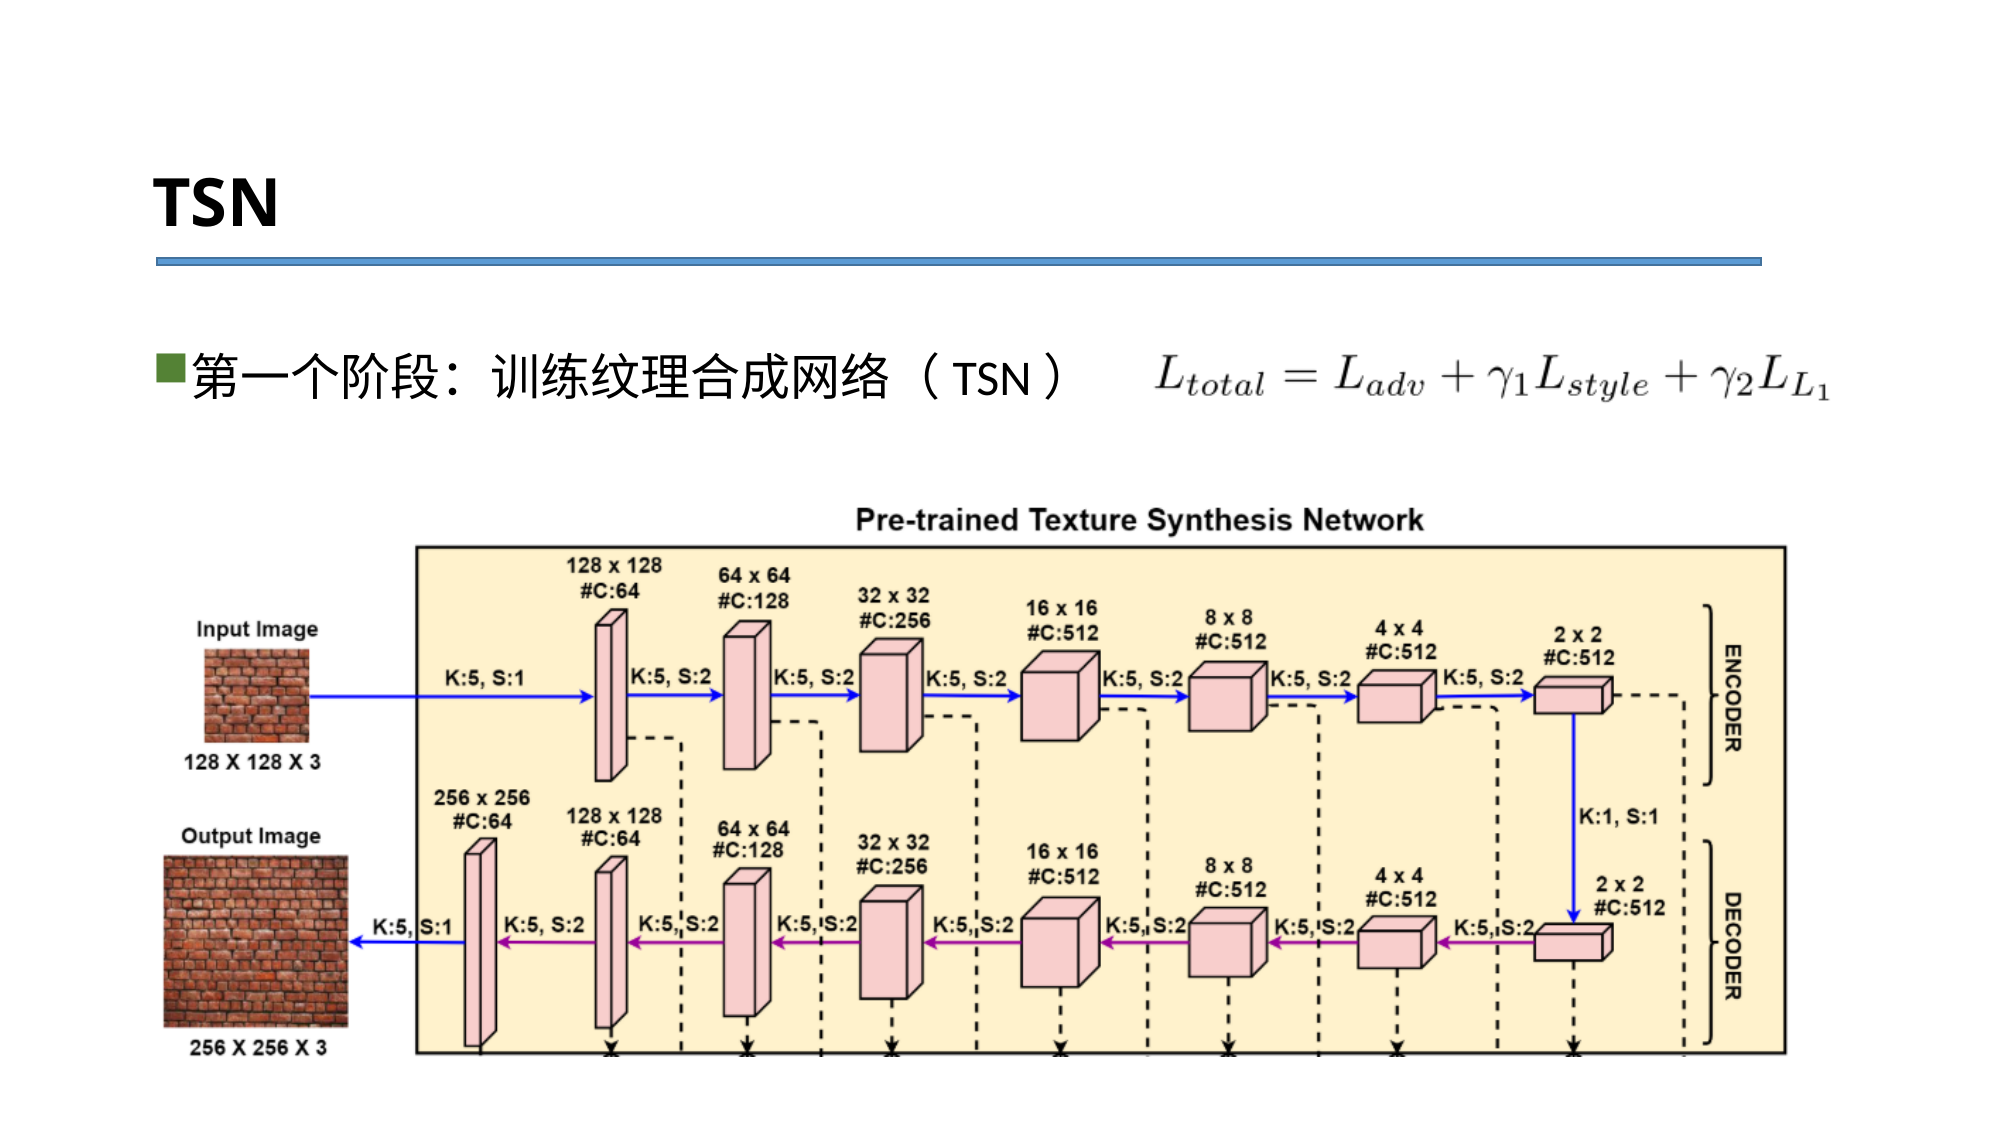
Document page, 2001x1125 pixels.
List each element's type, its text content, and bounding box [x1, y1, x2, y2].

picture [137, 450, 1908, 1057]
picture [1140, 294, 1863, 444]
title TSN [137, 95, 1863, 313]
list 第一个阶段：训练纹理合成网络（TSN） [137, 313, 1863, 450]
text_box [156, 257, 1762, 266]
